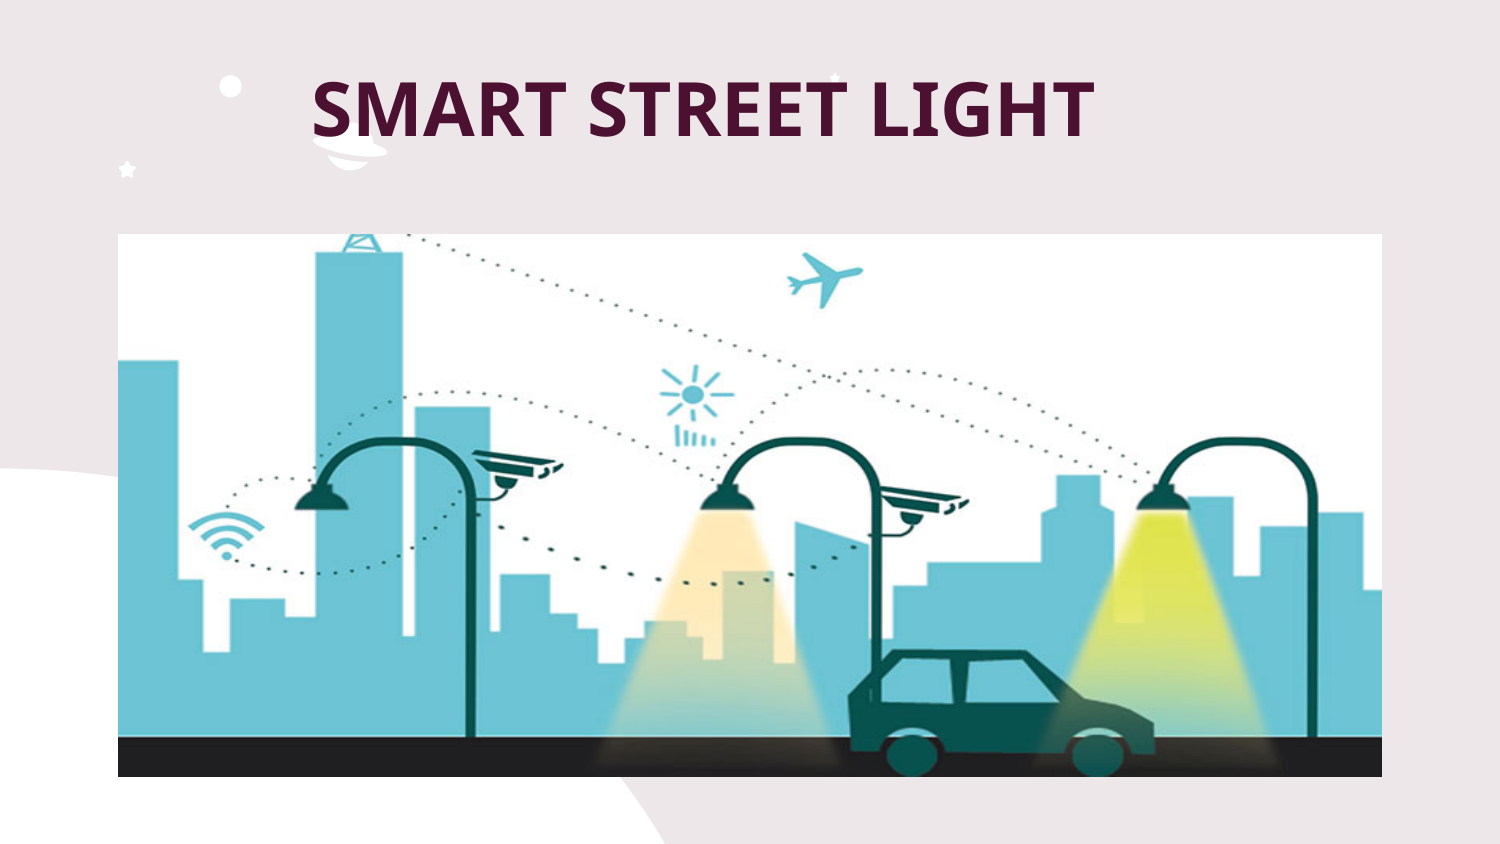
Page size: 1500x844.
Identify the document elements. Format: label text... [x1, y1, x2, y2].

title SMART STREET LIGHT [296, 46, 1395, 184]
picture [117, 234, 1383, 777]
